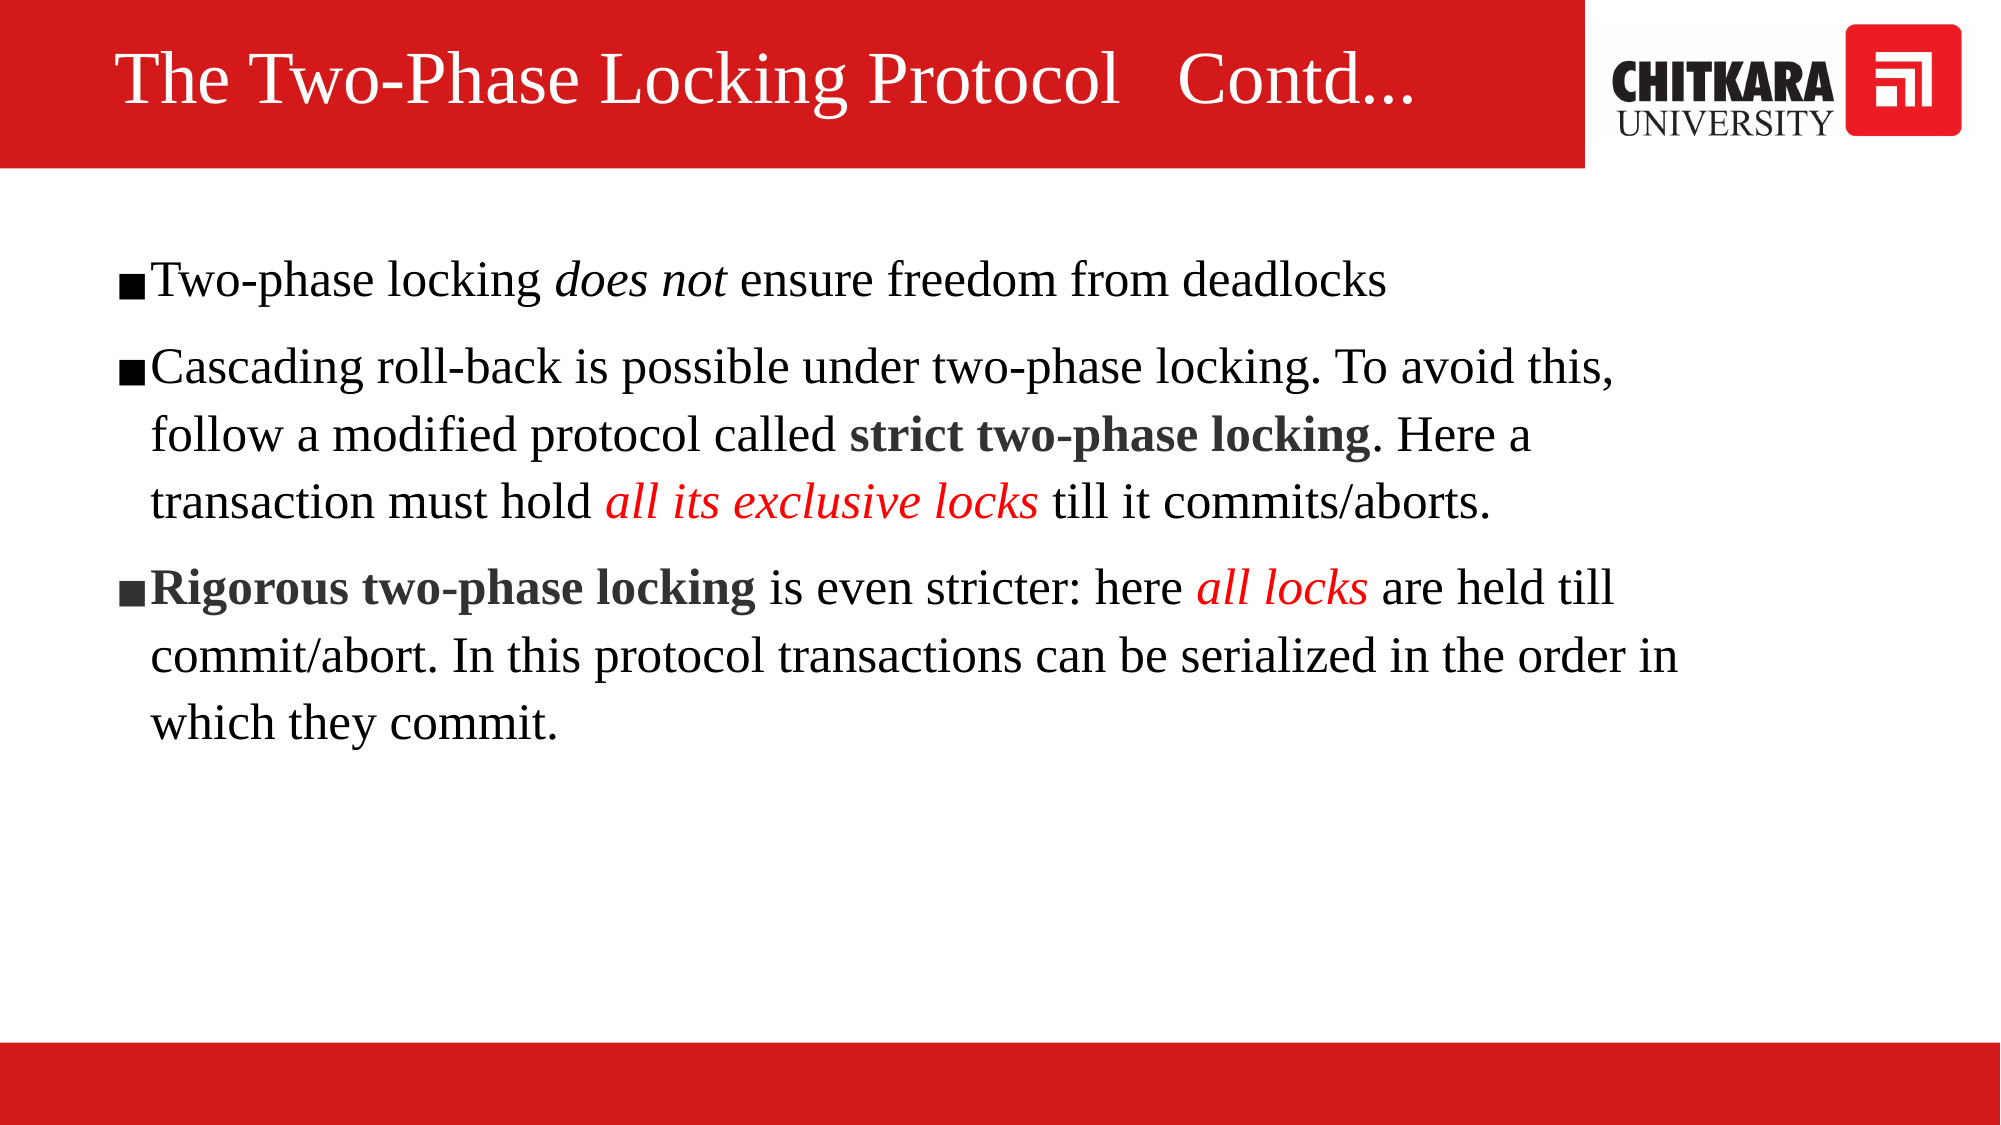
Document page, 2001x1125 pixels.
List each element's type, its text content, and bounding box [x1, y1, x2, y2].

list Two-phase locking does not ensure freedom from deadlocks Cascading roll-back is possible under two-phase locking. To avoid this, follow a modified protocol called strict two-phase locking. Here a transaction must hold all its exclusive locks till it commits/aborts. Rigorous two-phase locking is even stricter: here all locks are held till commit/abort. In this protocol transactions can be serialized in the order in which they commit. [99, 245, 1733, 766]
picture [1651, 21, 1980, 141]
title The Two-Phase Locking Protocol Contd... [99, 0, 1651, 159]
